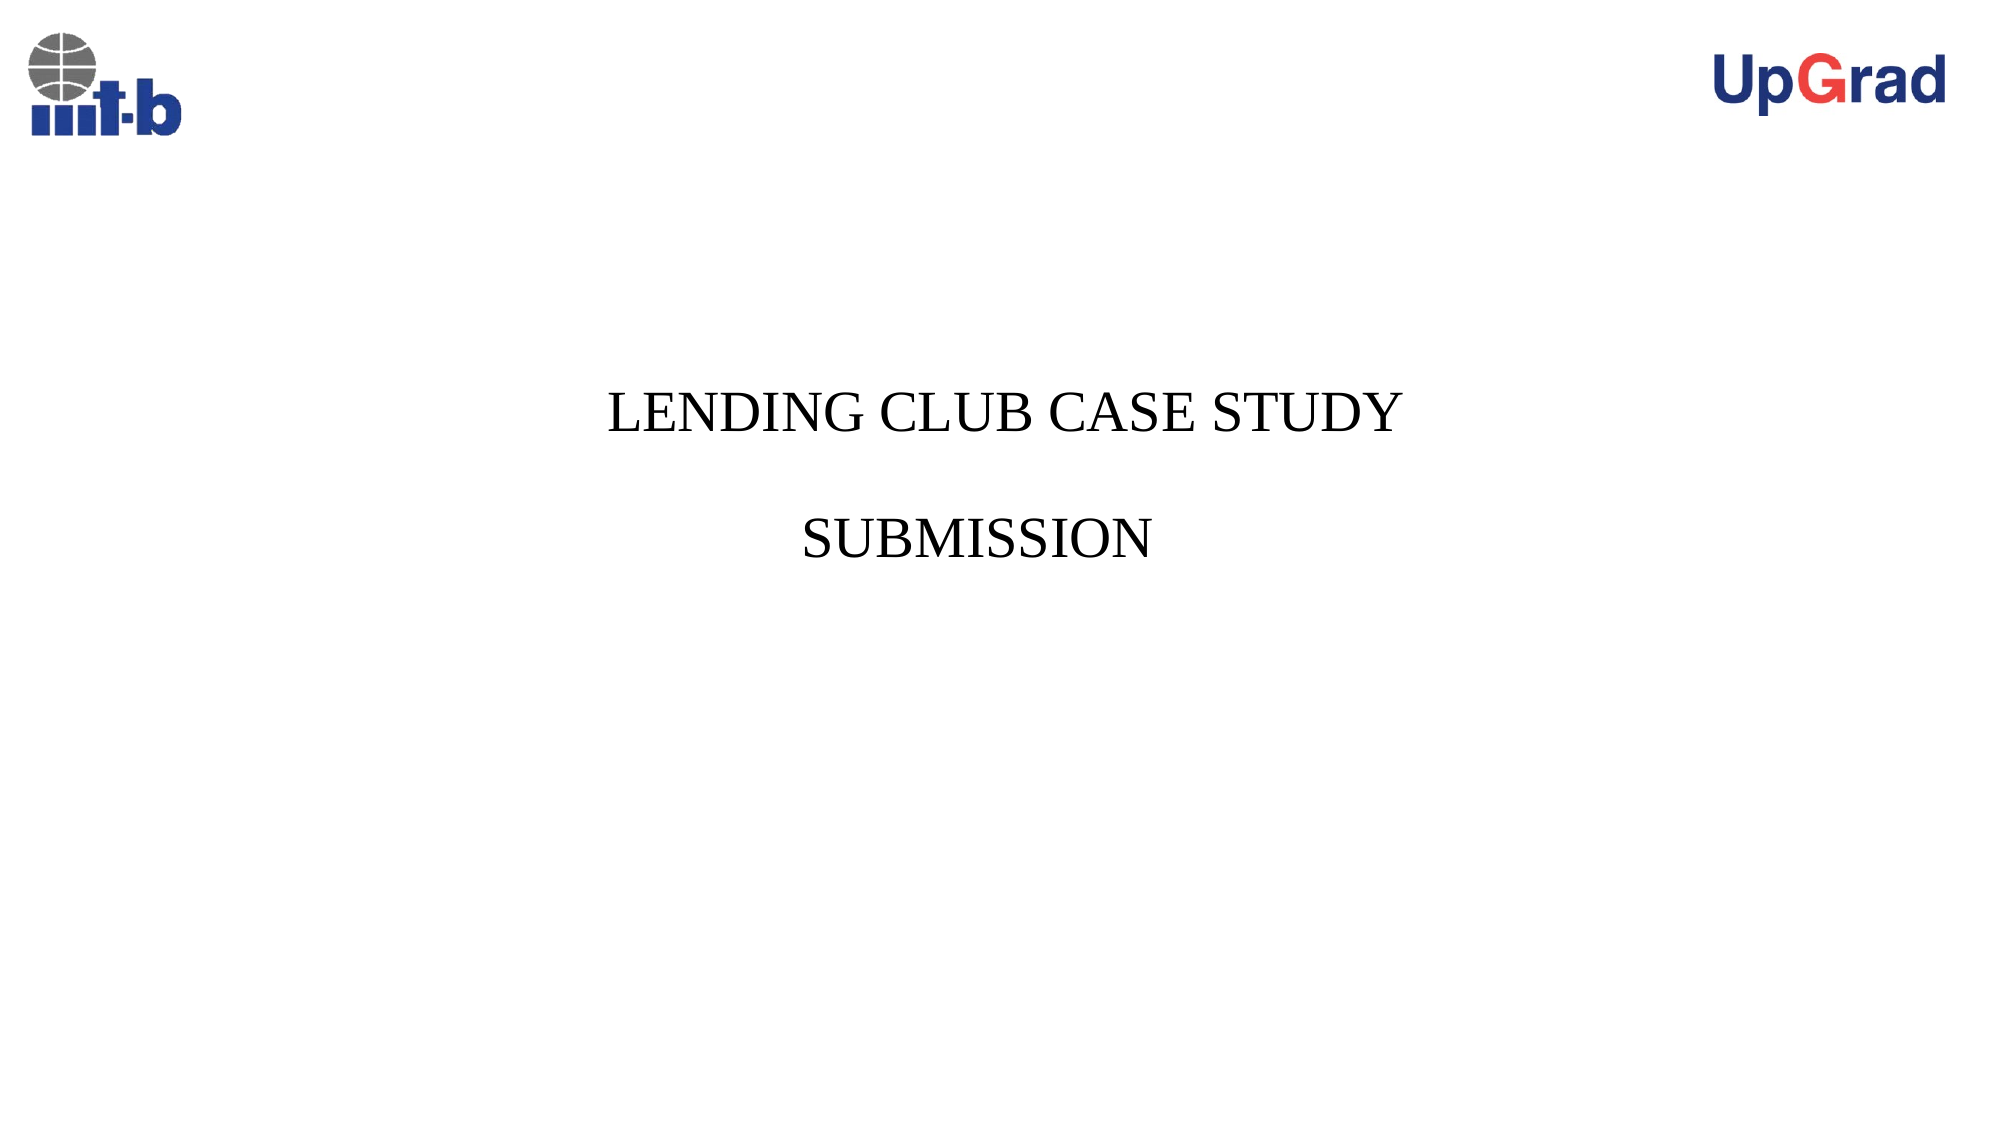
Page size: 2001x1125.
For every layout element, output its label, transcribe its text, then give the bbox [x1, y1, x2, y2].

title LENDING CLUB CASE STUDY [605, 370, 1575, 561]
picture [1714, 53, 1945, 116]
text_box SUBMISSION [799, 496, 1157, 569]
picture [27, 32, 182, 136]
